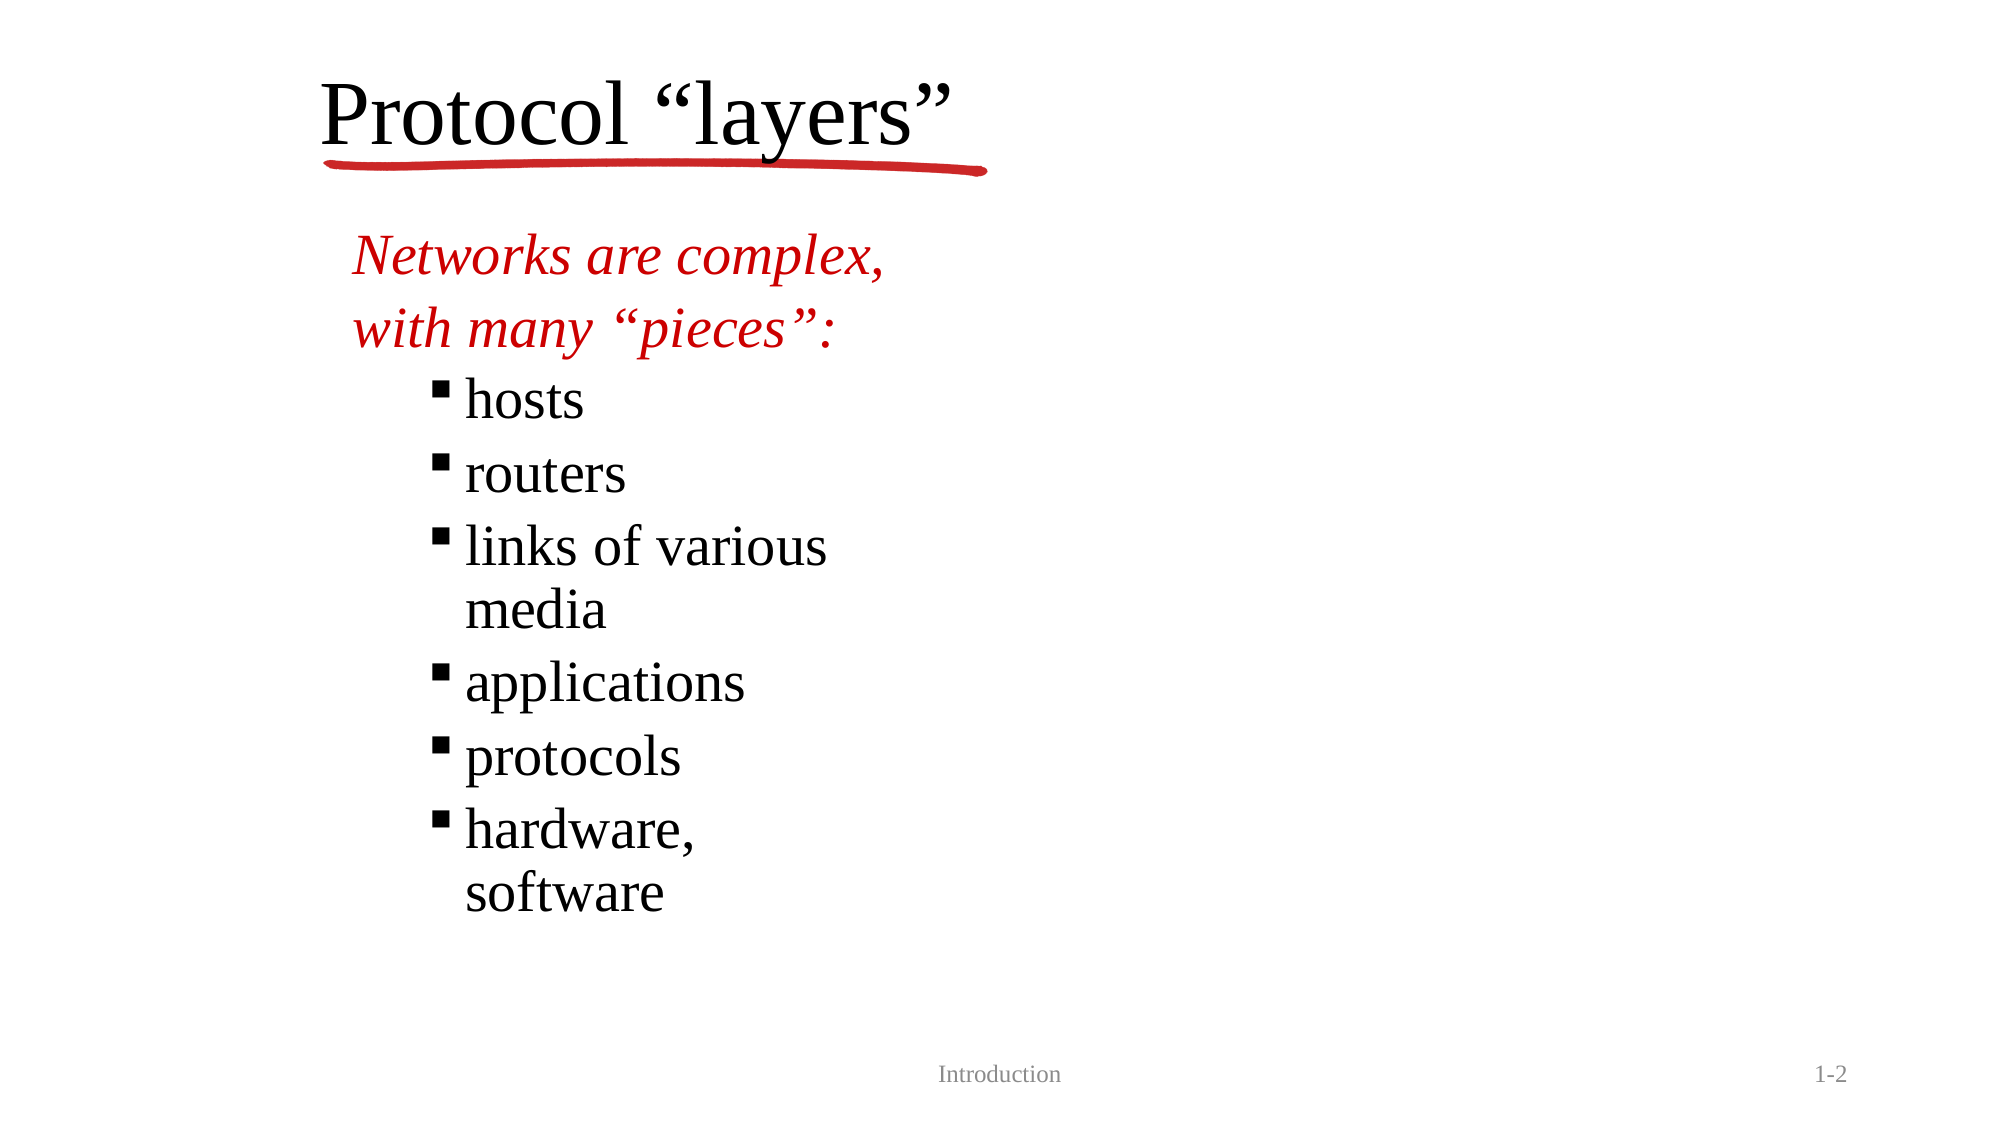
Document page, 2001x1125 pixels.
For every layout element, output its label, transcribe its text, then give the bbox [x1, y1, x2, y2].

footer Introduction [662, 1042, 1338, 1103]
picture [320, 153, 996, 183]
slide_number 1-2 [1412, 1042, 1863, 1103]
list Networks are complex, with many “pieces”: hosts routers links of various media applications protocols hardware, software [337, 224, 925, 988]
title Protocol “layers” [304, 21, 1580, 209]
